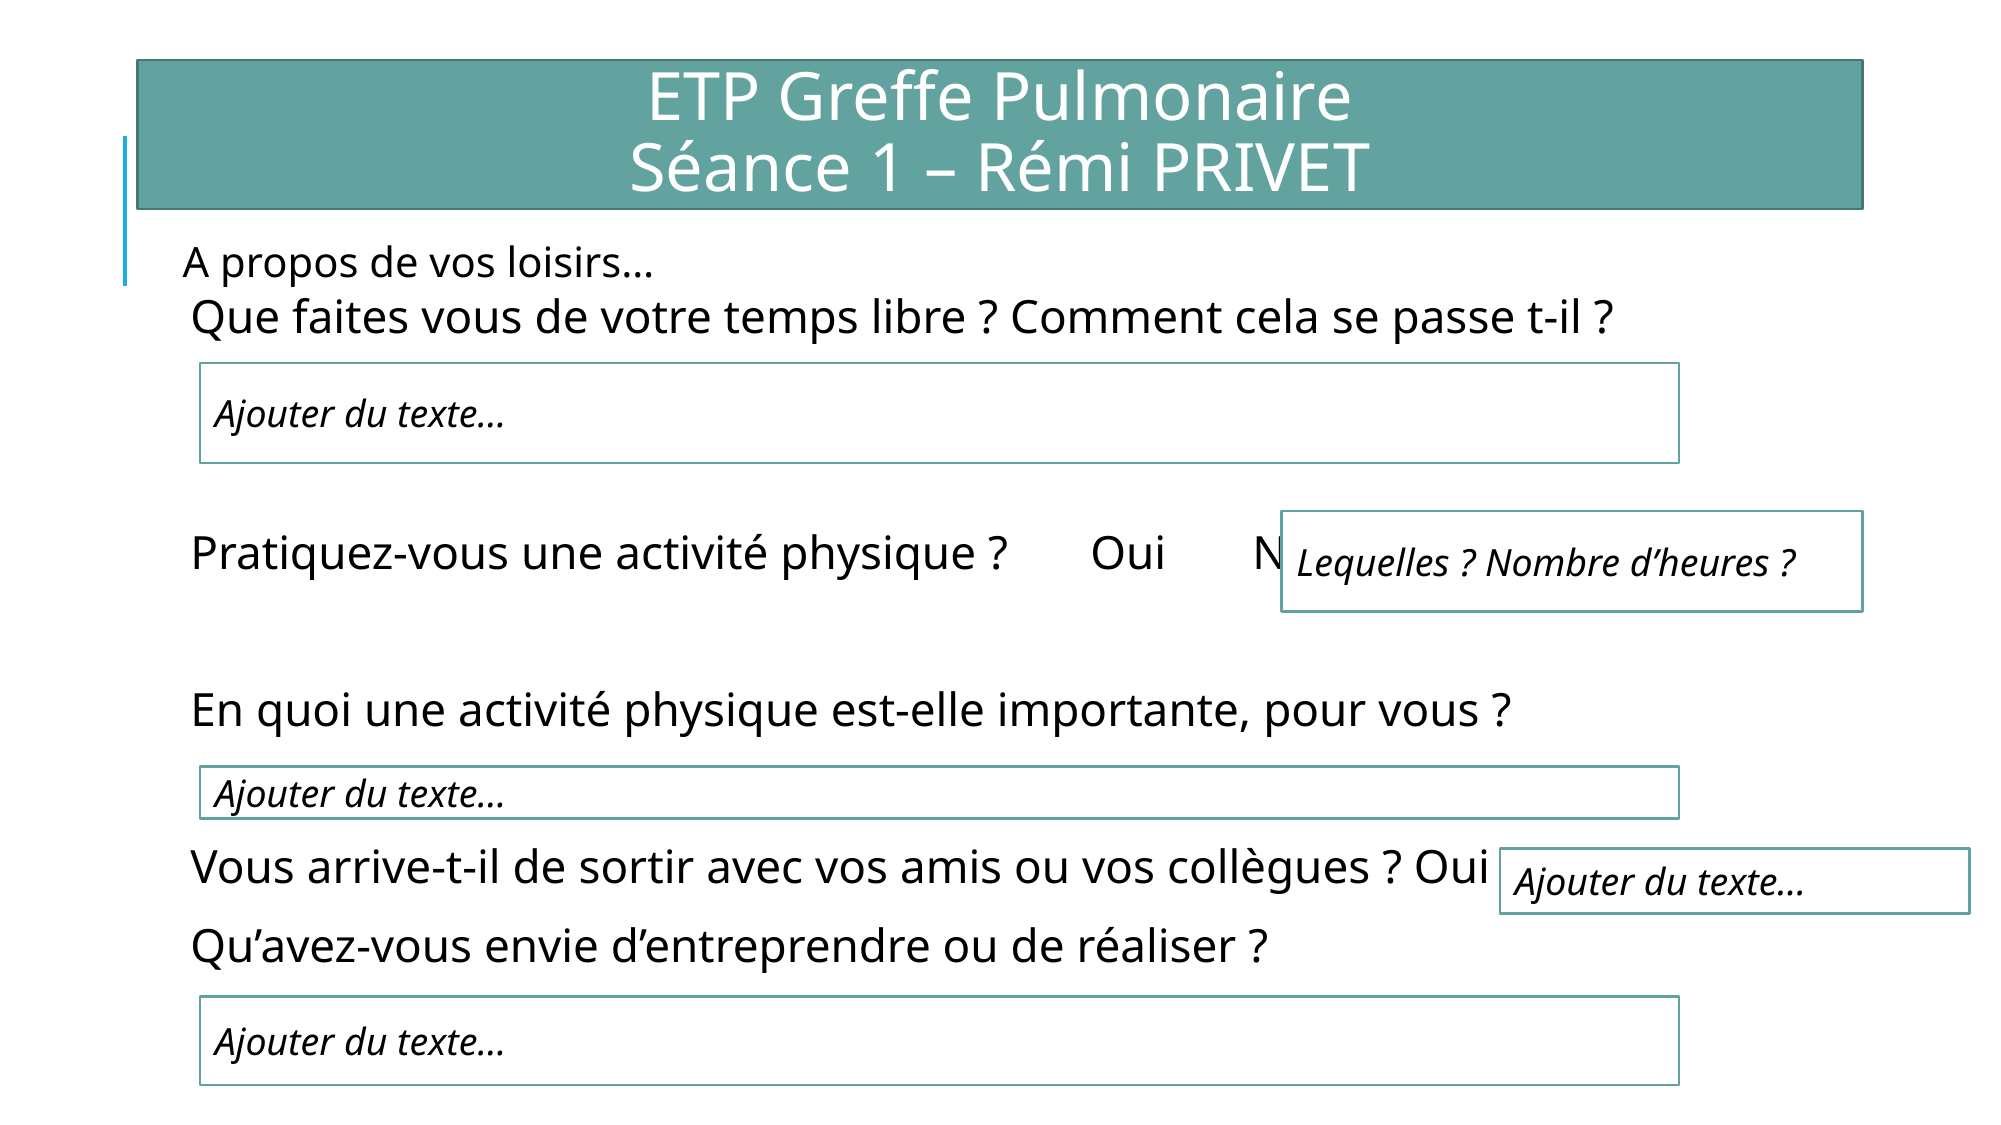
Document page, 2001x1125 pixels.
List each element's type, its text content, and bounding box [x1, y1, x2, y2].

text_box Ajouter du texte… [199, 765, 1680, 820]
text_box Ajouter du texte… [199, 362, 1680, 464]
text_box Ajouter du texte… [1499, 847, 1971, 915]
text_box Ajouter du texte… [199, 995, 1680, 1086]
list Que faites vous de votre temps libre ? Comment cela se passe t-il ? Pratiquez-vous une activité physique ? Oui Non En quoi une activité physique est-elle importante, pour vous ? Vous arrive-t-il de sortir avec vos amis ou vos collègues ? Oui Non Qu’avez-vous envie d’entreprendre ou de réaliser ? [168, 286, 1763, 1037]
text_box ETP Greffe Pulmonaire Séance 1 – Rémi PRIVET [136, 59, 1864, 210]
text_box Lequelles ? Nombre d’heures ? [1280, 510, 1864, 613]
text_box A propos de vos loisirs… [168, 228, 877, 293]
